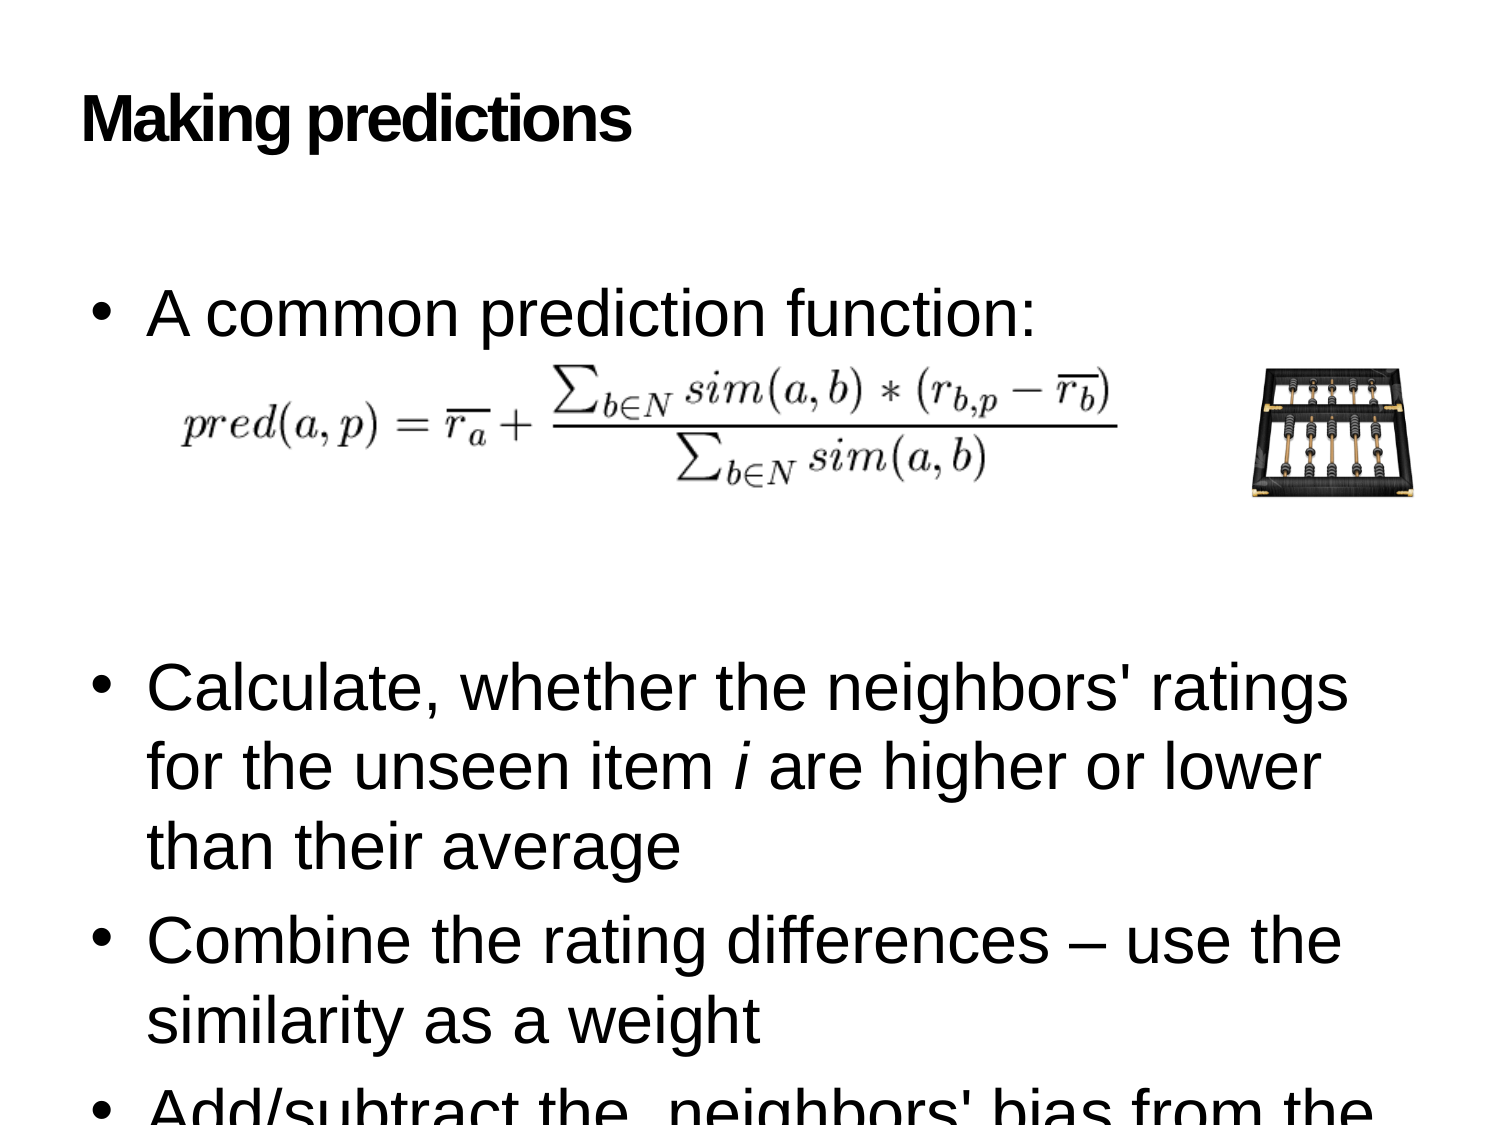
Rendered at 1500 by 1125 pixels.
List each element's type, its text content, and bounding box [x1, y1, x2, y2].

picture [1250, 351, 1415, 516]
title Making predictions [64, 45, 1069, 185]
picture [163, 351, 1149, 516]
list A common prediction function: Calculate, whether the neighbors' ratings for the unseen item i are higher or lower than their average Combine the rating differences – use the similarity as a weight Add/subtract the neighbors' bias from the active user's average and use this as a prediction [75, 262, 1425, 1005]
